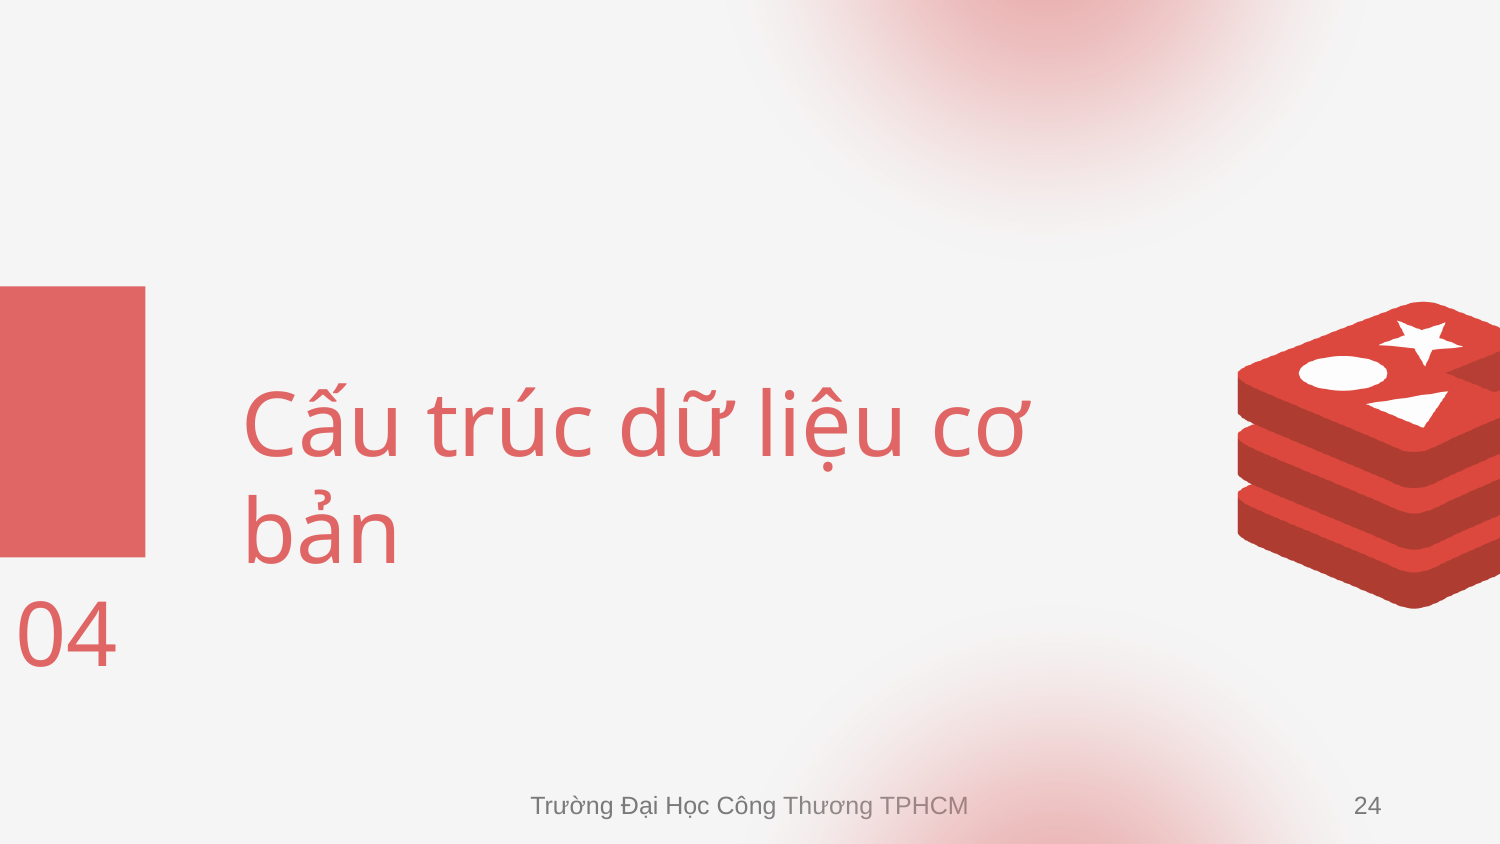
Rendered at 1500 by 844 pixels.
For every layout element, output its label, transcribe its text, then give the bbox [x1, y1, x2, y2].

picture [719, 163, 1500, 844]
footer Trường Đại Học Công Thương TPHCM [496, 782, 714, 828]
table_cell RPUSH key value [value ...] [707, 0, 1385, 272]
title 04 [0, 571, 243, 690]
title Cấu trúc dữ liệu cơ bản [226, 351, 988, 595]
